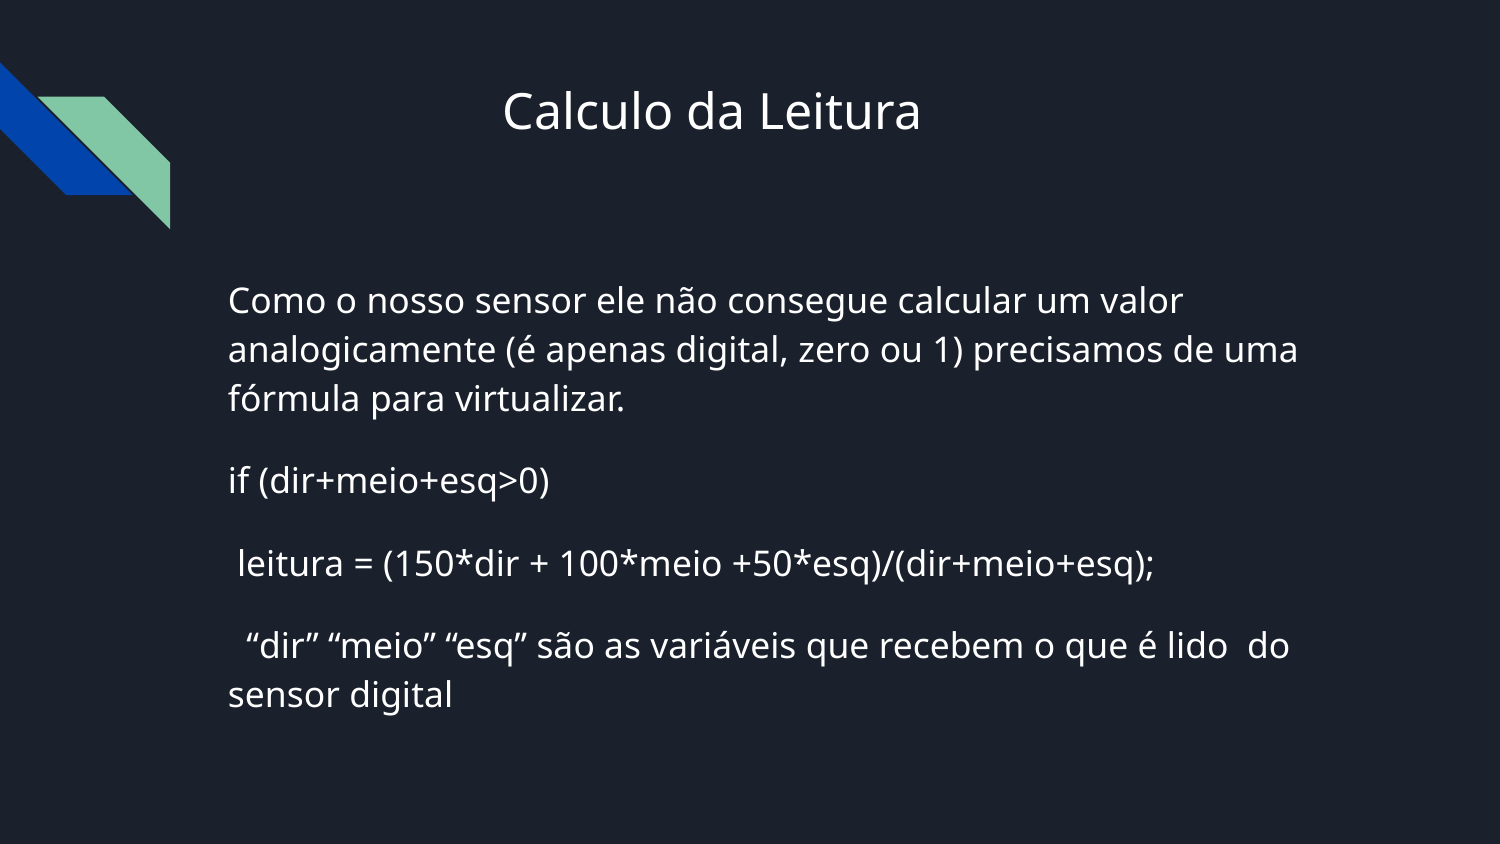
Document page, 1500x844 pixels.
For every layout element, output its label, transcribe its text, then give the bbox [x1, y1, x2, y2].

title Calculo da Leitura [212, 64, 1368, 215]
list Como o nosso sensor ele não consegue calcular um valor analogicamente (é apenas digital, zero ou 1) precisamos de uma fórmula para virtualizar. if (dir+meio+esq>0) leitura = (150*dir + 100*meio +50*esq)/(dir+meio+esq); “dir” “meio” “esq” são as variáveis que recebem o que é lido do sensor digital [212, 257, 1368, 735]
